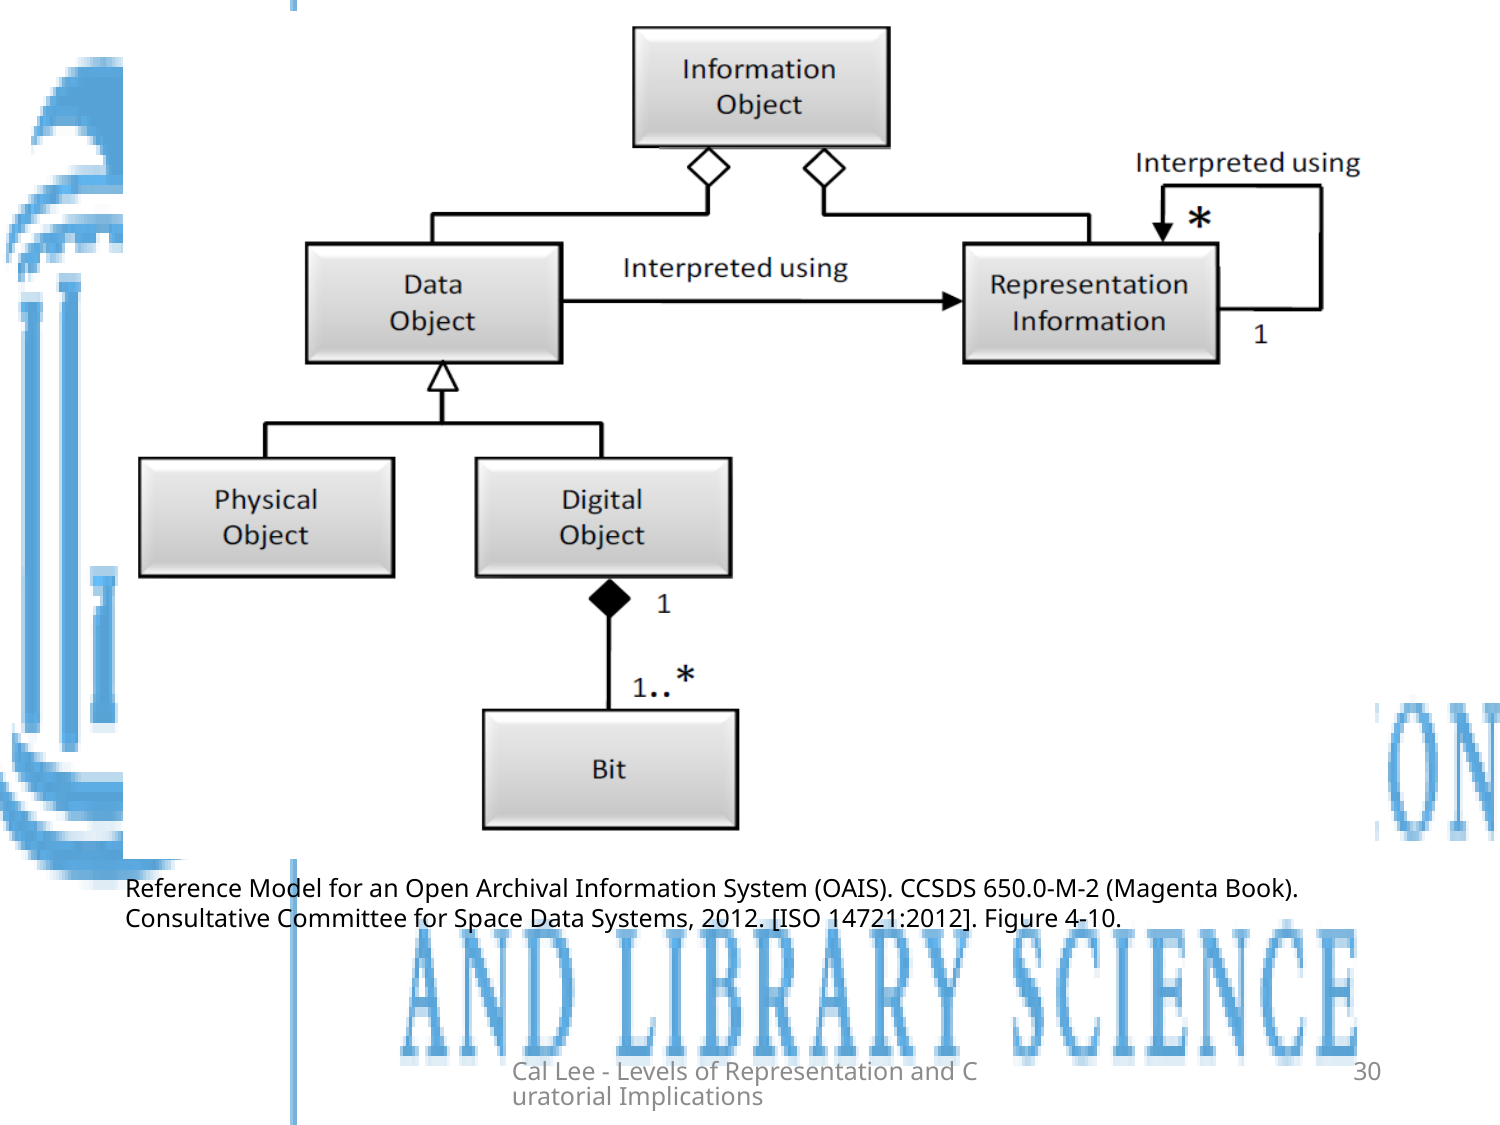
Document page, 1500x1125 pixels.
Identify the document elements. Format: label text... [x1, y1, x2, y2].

footer Cal Lee - Levels of Representation and Curatorial Implications [496, 1042, 1004, 1103]
slide_number 30 [1059, 1042, 1397, 1103]
text_box Reference Model for an Open Archival Information System (OAIS). CCSDS 650.0-M-2 (Magenta Book). Consultative Committee for Space Data Systems, 2012. [ISO 14721:2012]. Figure 4-10. [110, 865, 1388, 940]
picture [0, 0, 1500, 1125]
